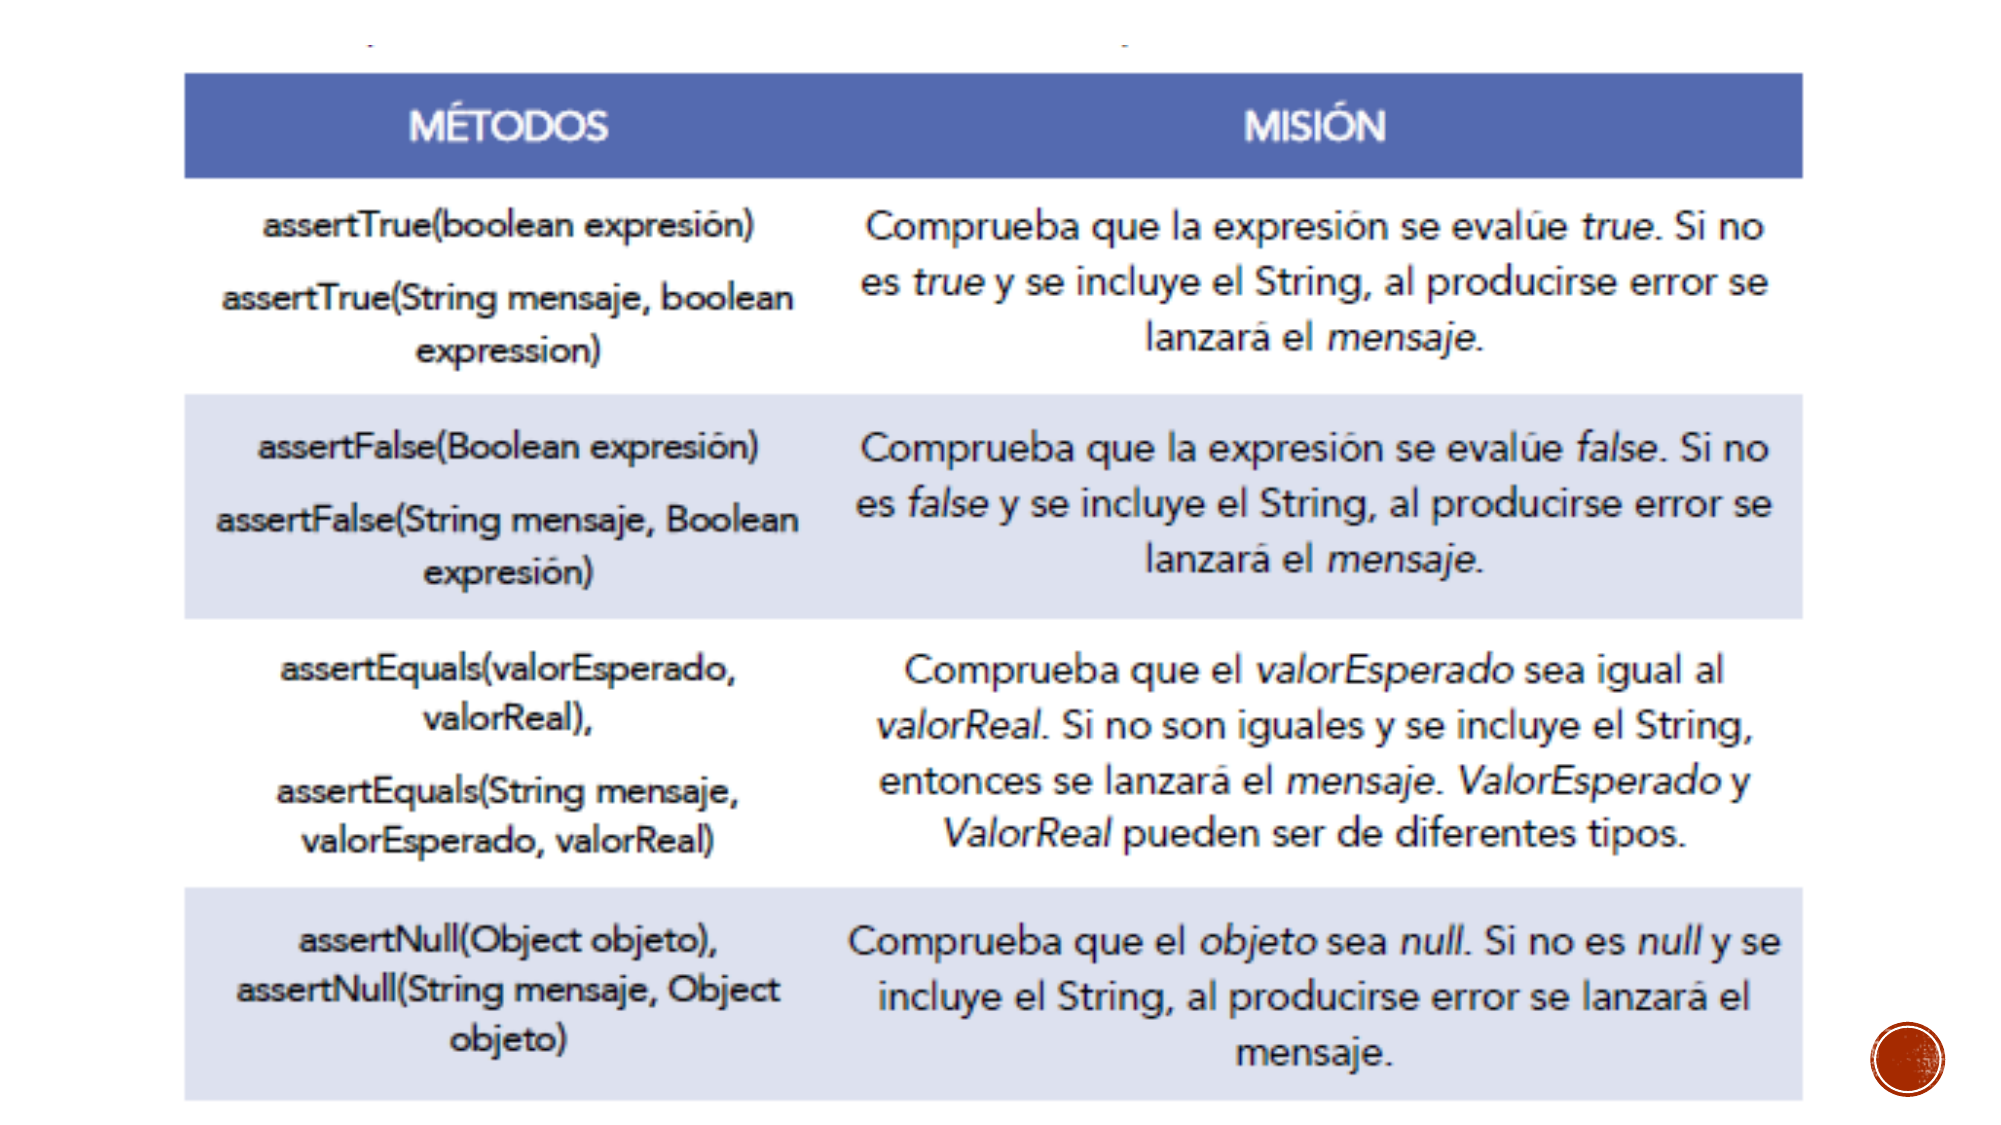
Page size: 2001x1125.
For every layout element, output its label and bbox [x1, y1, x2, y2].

picture [141, 50, 1857, 1113]
